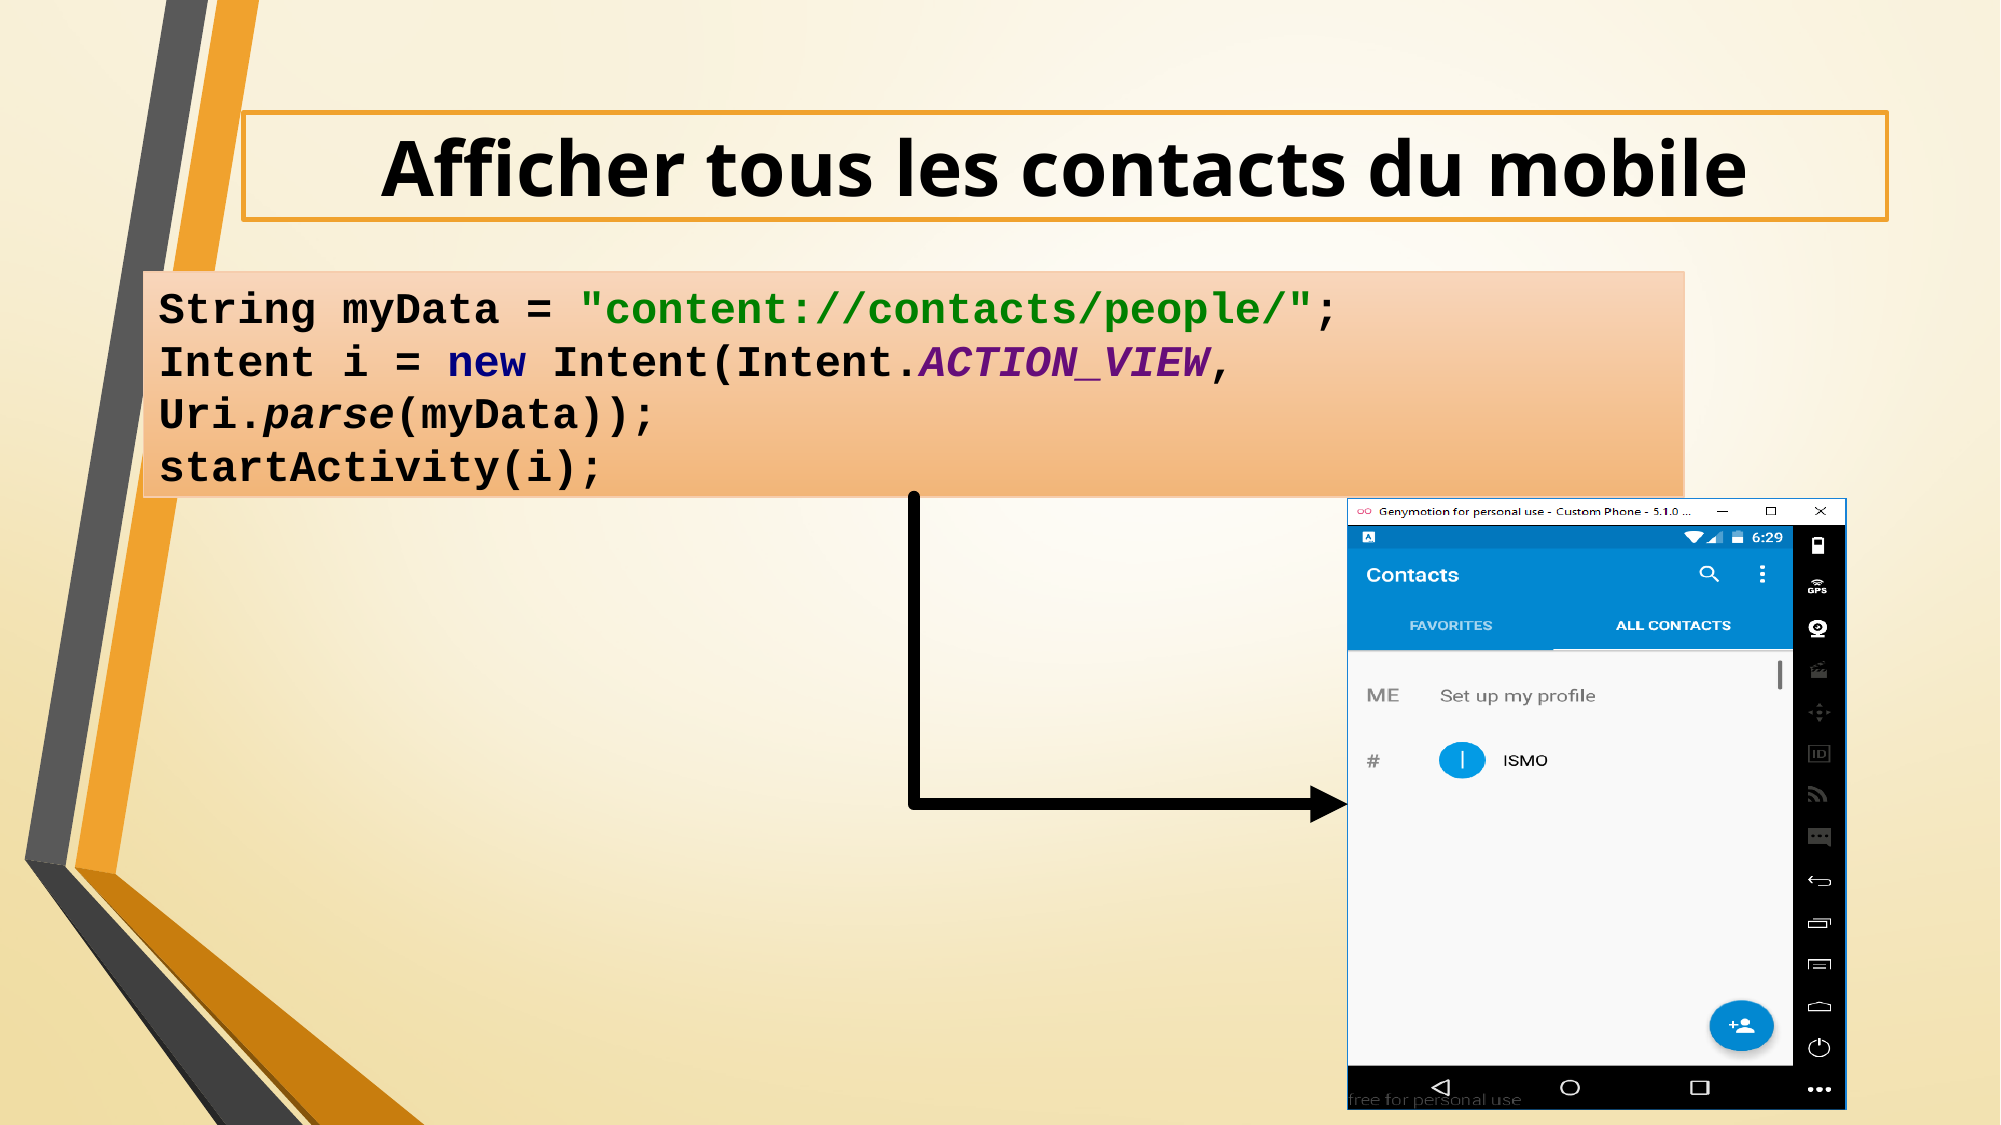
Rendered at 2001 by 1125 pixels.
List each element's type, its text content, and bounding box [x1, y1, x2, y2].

text_box String myData = "content://contacts/people/"; Intent i = new Intent(Intent.ACTION_VIEW, Uri.parse(myData)); startActivity(i); [143, 271, 1685, 498]
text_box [977, 433, 1285, 869]
title Afficher tous les contacts du mobile [241, 110, 1889, 222]
picture [1347, 497, 1848, 1111]
